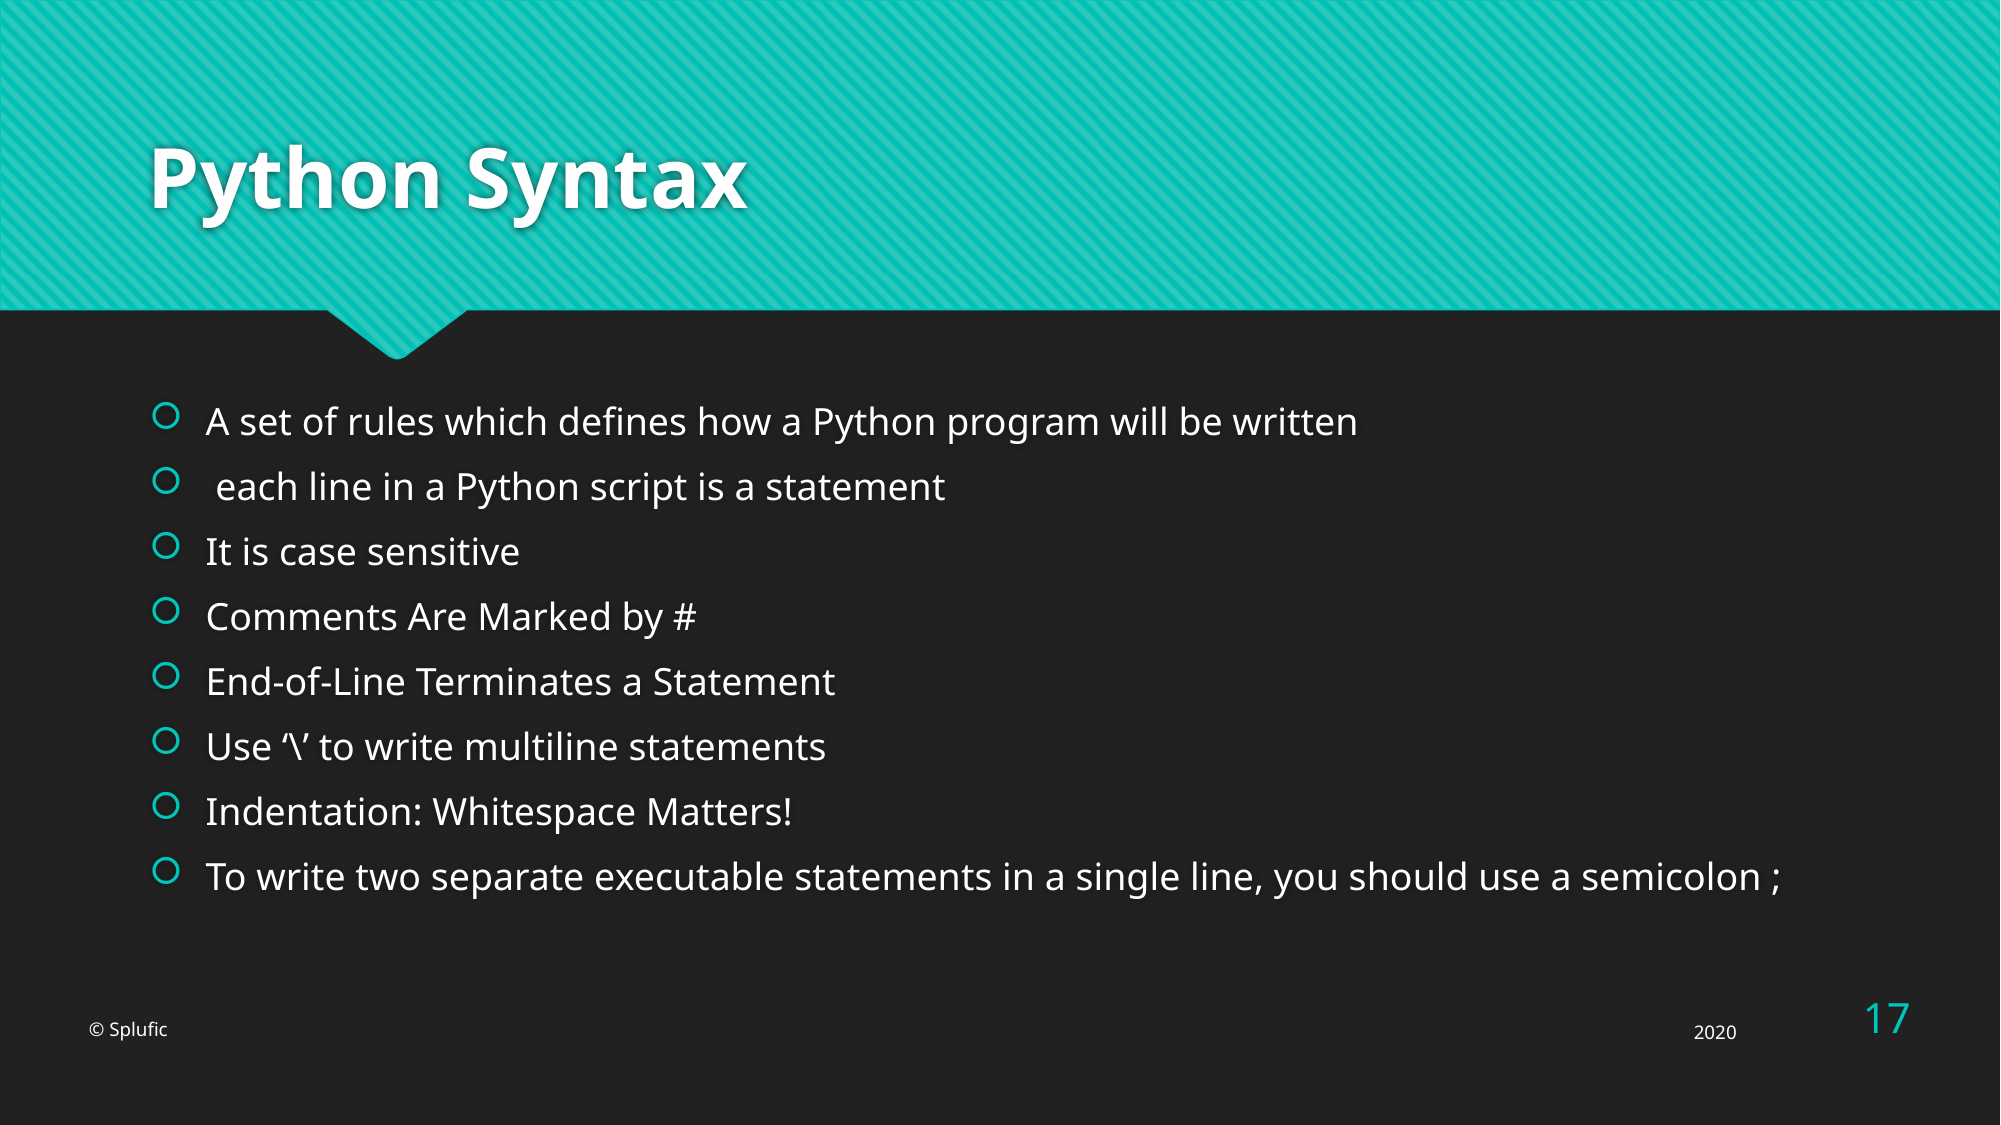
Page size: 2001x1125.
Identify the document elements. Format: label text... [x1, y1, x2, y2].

slide_number 17 [1751, 970, 1926, 1051]
footer © Splufic [74, 991, 1493, 1051]
list A set of rules which defines how a Python program will be written each line in a Python script is a statement It is case sensitive Comments Are Marked by # End-of-Line Terminates a Statement Use ‘\’ to write multiline statements Indentation: Whitespace Matters! To write two separate executable statements in a single line, you should use a semicolon ; [134, 432, 1866, 1059]
title Python Syntax [132, 73, 1868, 233]
slide_number 2020 [1531, 991, 1751, 1051]
